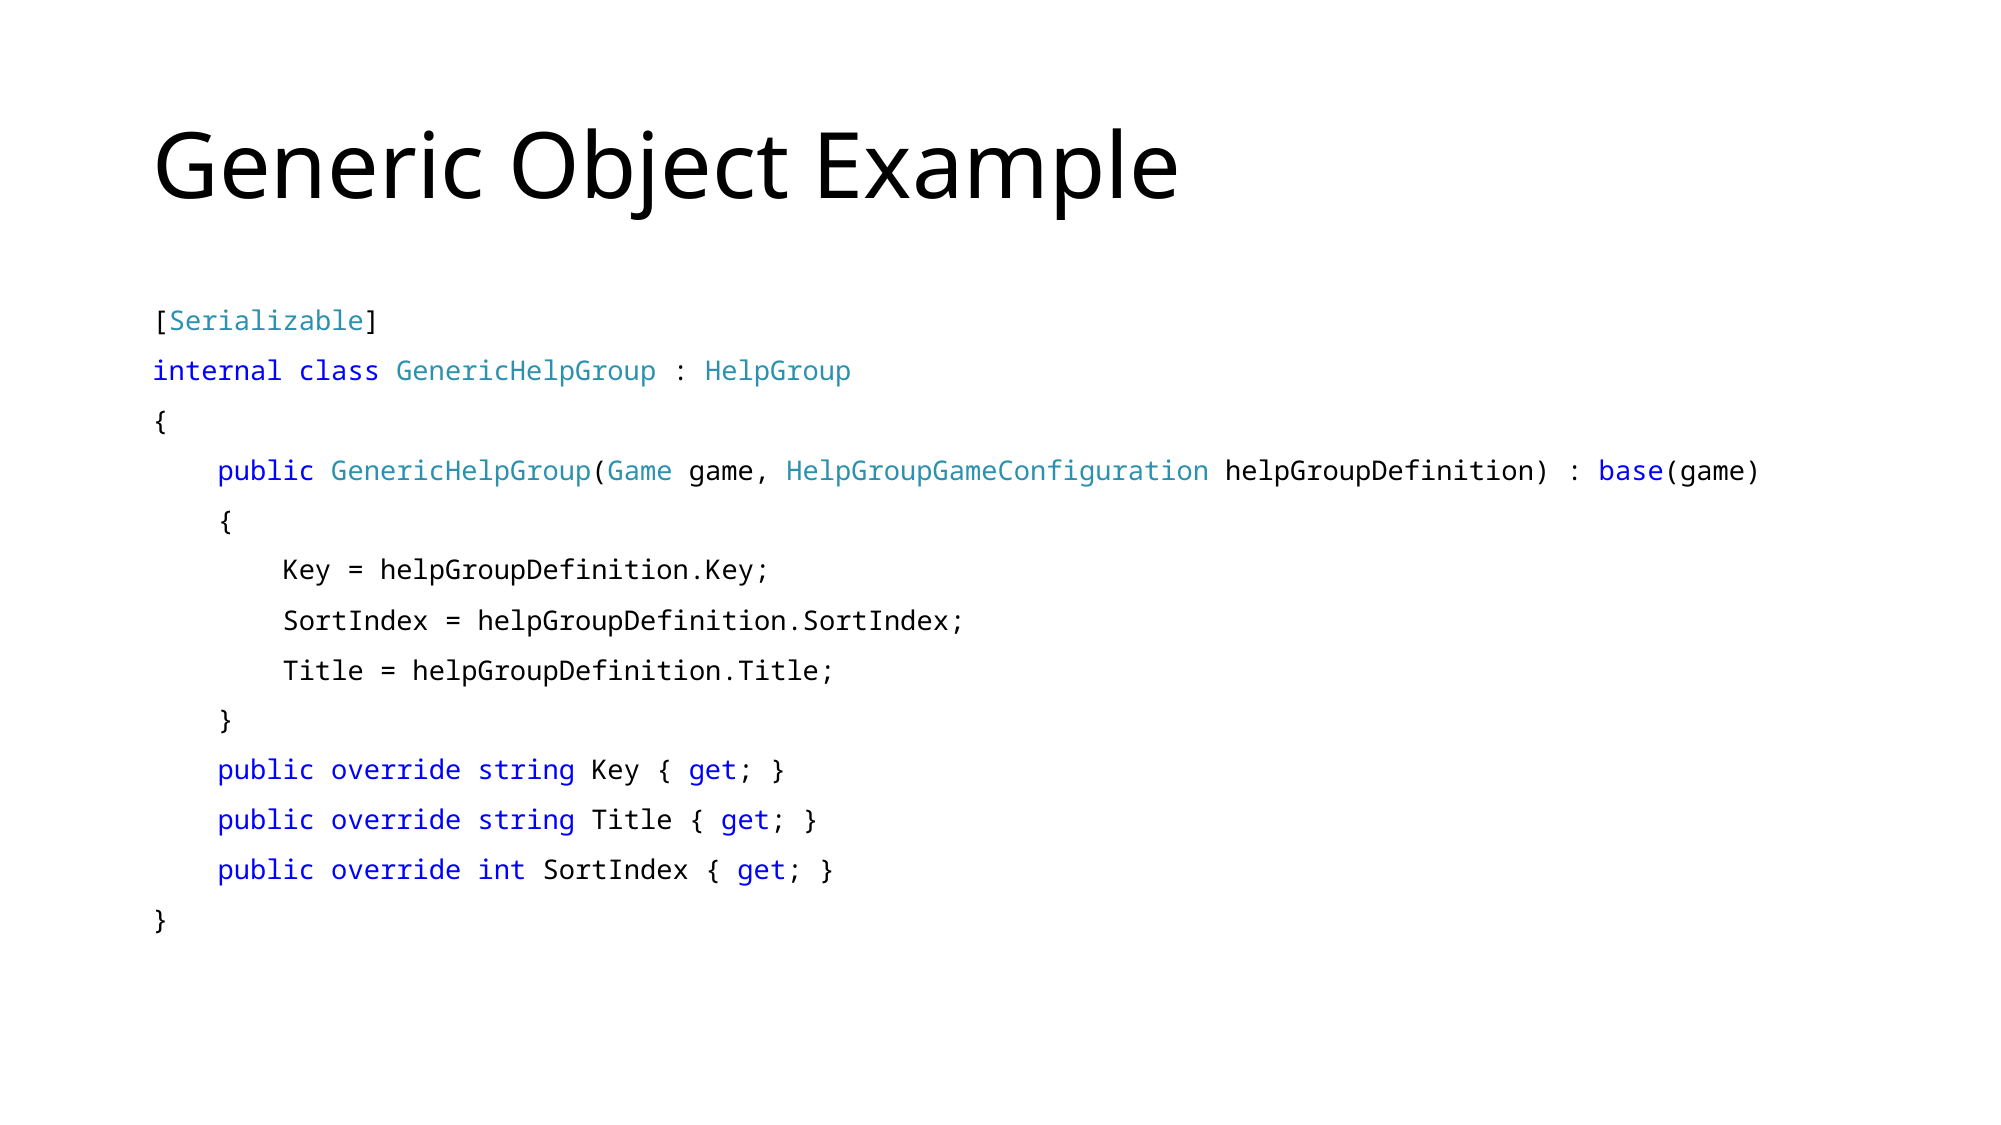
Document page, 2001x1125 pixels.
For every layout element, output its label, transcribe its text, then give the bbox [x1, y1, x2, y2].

list [Serializable] internal class GenericHelpGroup : HelpGroup { public GenericHelpGroup(Game game, HelpGroupGameConfiguration helpGroupDefinition) : base(game) { Key = helpGroupDefinition.Key; SortIndex = helpGroupDefinition.SortIndex; Title = helpGroupDefinition.Title; } public override string Key { get; } public override string Title { get; } public override int SortIndex { get; } } [137, 299, 1863, 1014]
title Generic Object Example [137, 59, 1863, 278]
